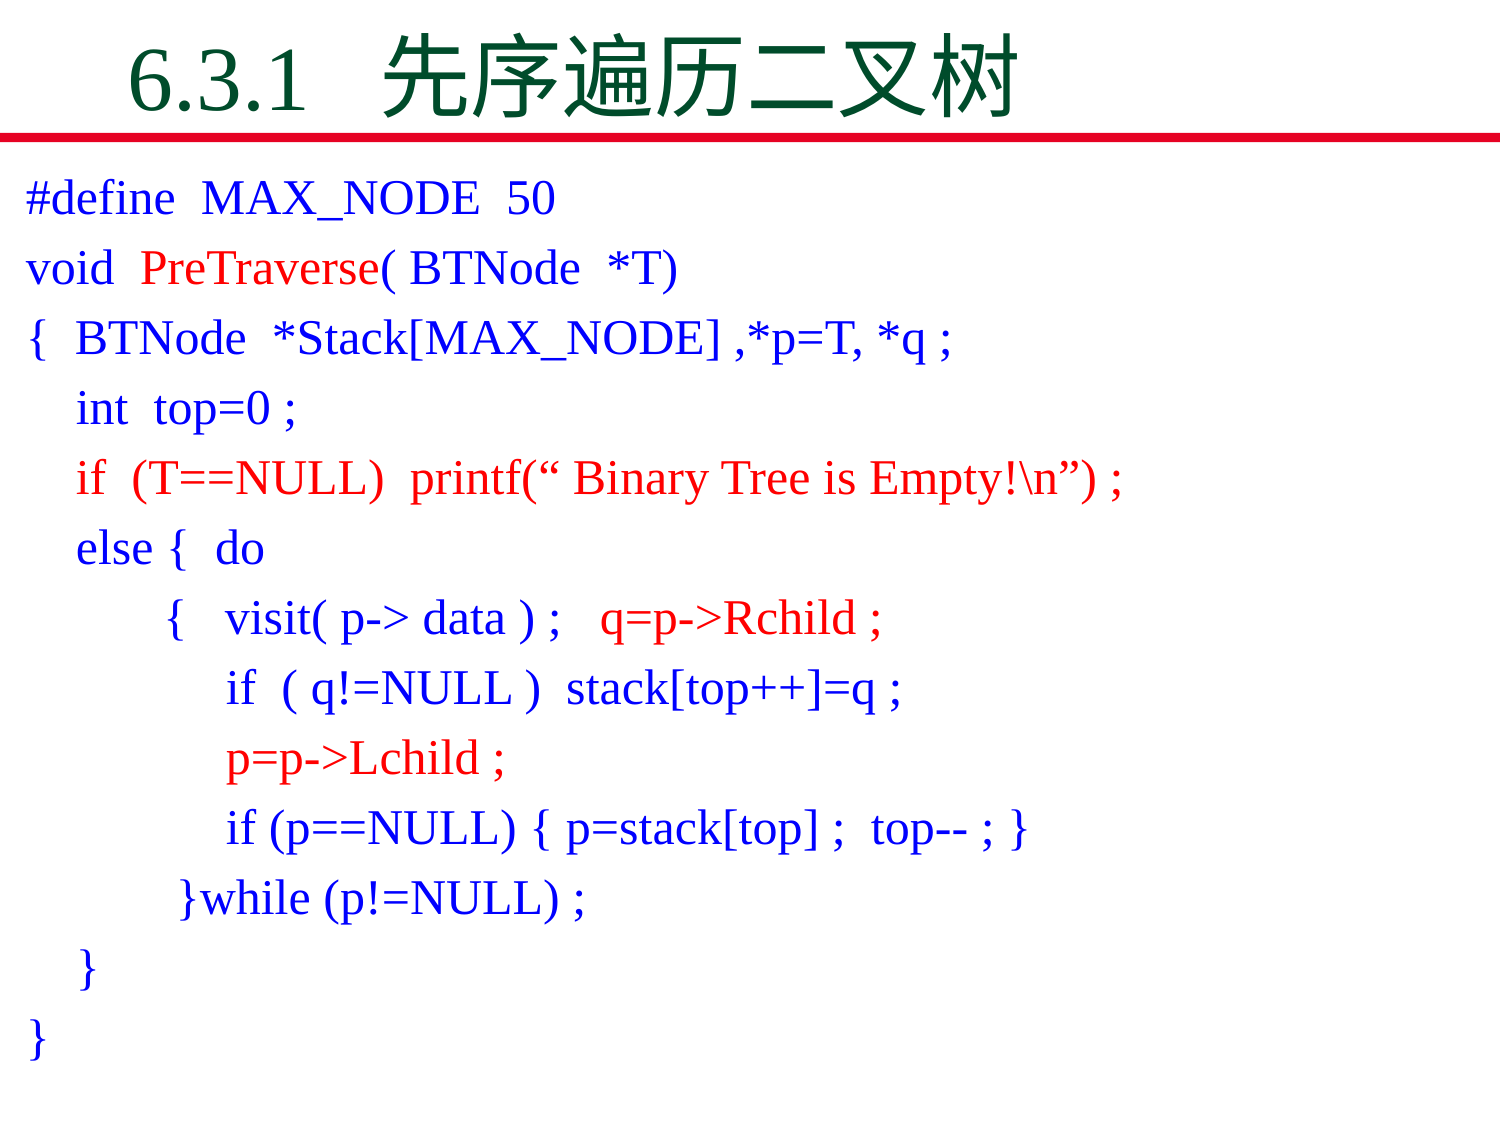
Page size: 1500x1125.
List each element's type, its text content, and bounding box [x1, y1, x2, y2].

title 6.3.1 先序遍历二叉树 [112, 38, 1388, 137]
list #define MAX_NODE 50 void PreTraverse( BTNode *T) { BTNode *Stack[MAX_NODE] ,*p=T, *q ; int top=0 ; if (T==NULL) printf(“ Binary Tree is Empty!\n”) ; else { do { visit( p-> data ) ; q=p->Rchild ; if ( q!=NULL ) stack[top++]=q ; p=p->Lchild ; if (p==NULL) { p=stack[top] ; top-- ; } }while (p!=NULL) ; } } [10, 156, 1490, 1102]
